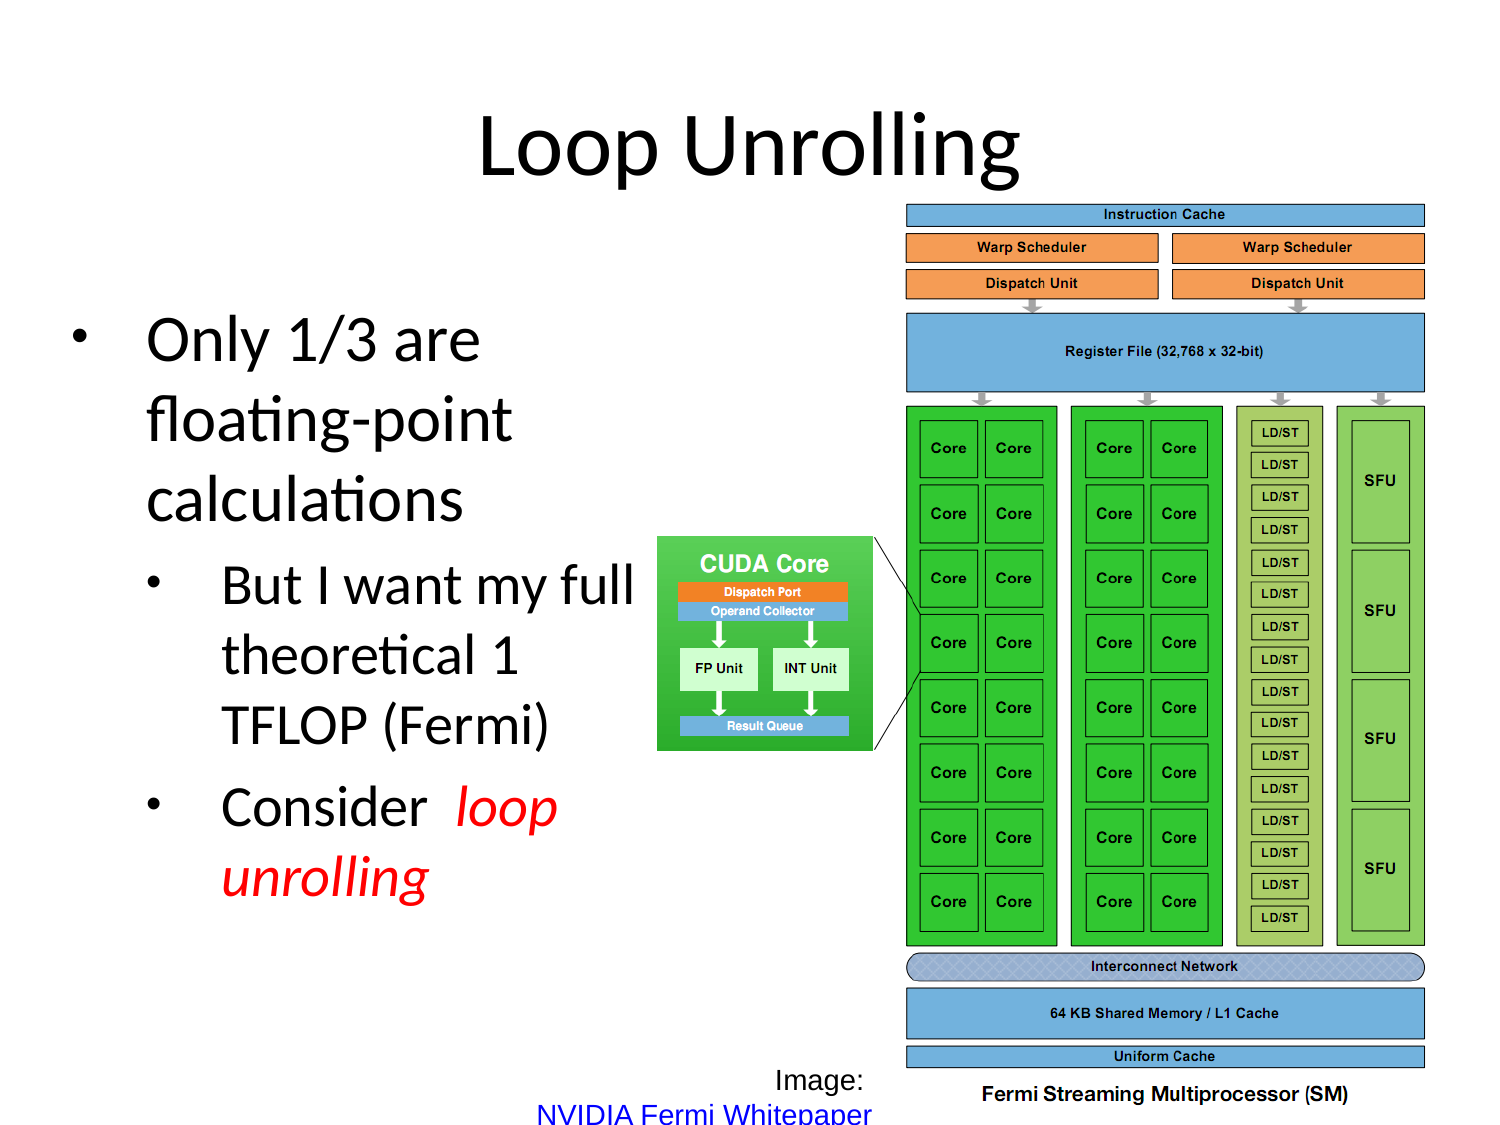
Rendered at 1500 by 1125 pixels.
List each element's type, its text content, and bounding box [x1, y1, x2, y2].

text_box Image: NVIDIA Fermi Whitepaper [424, 1053, 888, 1125]
title Loop Unrolling [75, 45, 1425, 233]
text_box Only 1/3 are floating-point calculations But I want my full theoretical 1 TFLOP (Fermi) Consider loop unrolling [56, 287, 644, 916]
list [649, 183, 1438, 1113]
